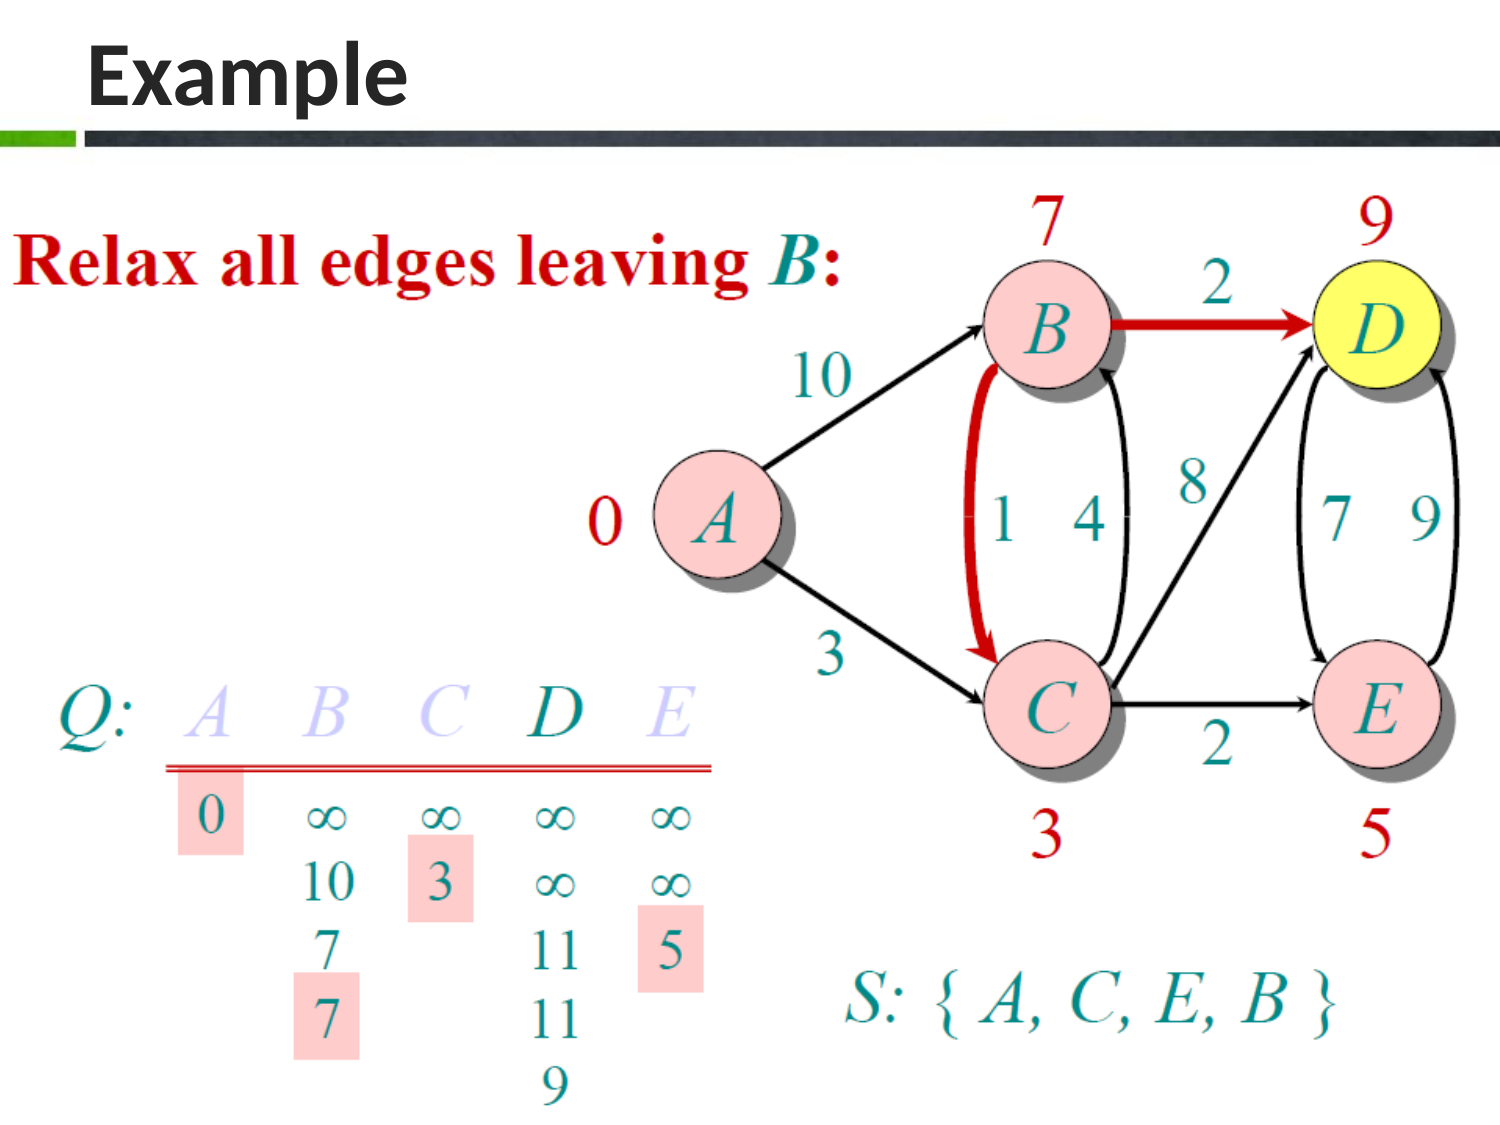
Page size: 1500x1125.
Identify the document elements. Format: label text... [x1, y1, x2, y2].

picture [0, 0, 1500, 1125]
title Example [71, 12, 1450, 125]
